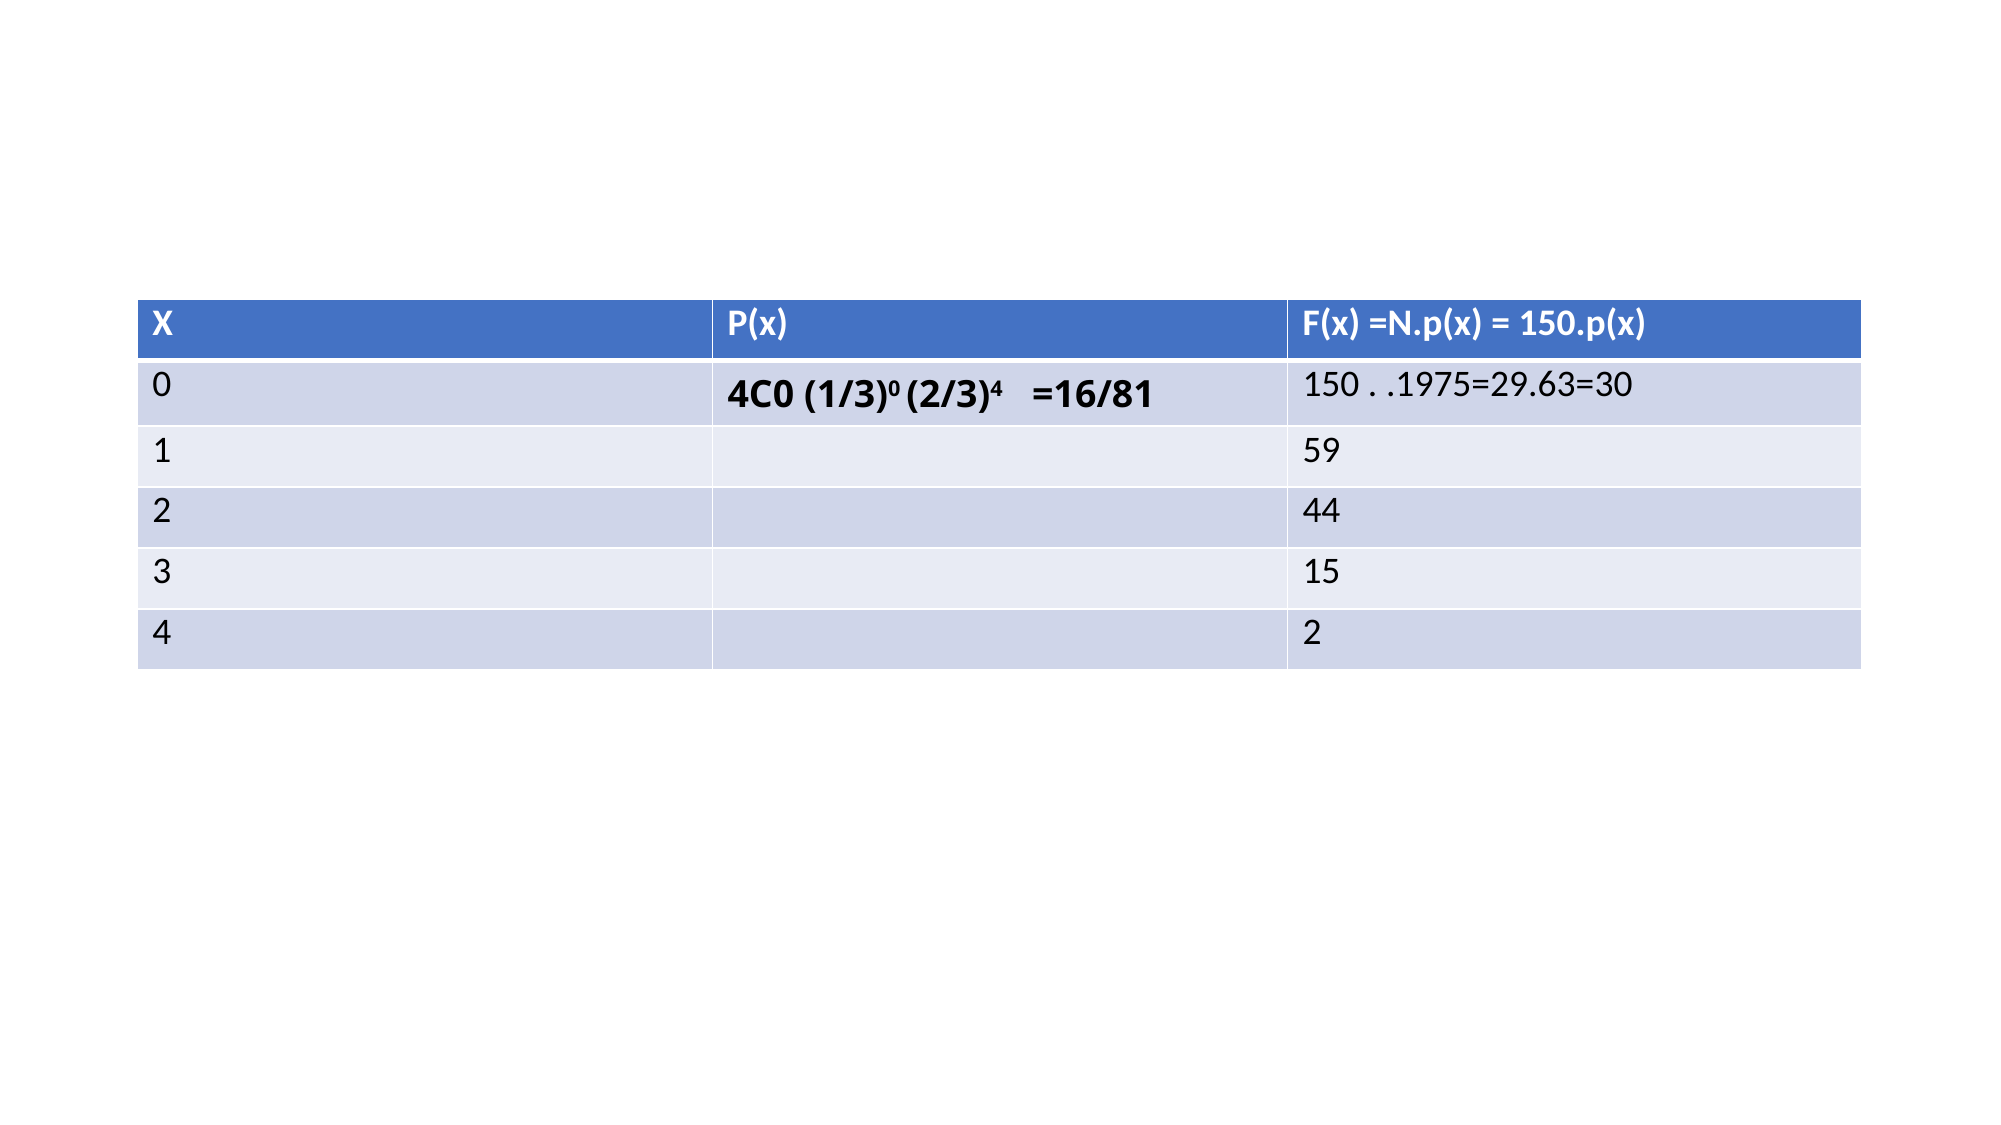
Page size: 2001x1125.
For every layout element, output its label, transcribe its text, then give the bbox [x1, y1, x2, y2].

table_cell [713, 488, 1287, 547]
table_header P(x) [713, 300, 1287, 358]
table_header F(x) =N.p(x) = 150.p(x) [1288, 300, 1861, 358]
table_cell 1 [138, 427, 712, 486]
table_cell 2 [1288, 610, 1861, 669]
table_cell 4 [138, 610, 712, 669]
table_header X [138, 300, 712, 358]
table_cell 0 [138, 363, 712, 425]
table_cell 150 . .1975=29.63=30 [1288, 363, 1861, 425]
table_cell 4C0 (1/3)0 (2/3)4 =16/81 [713, 363, 1287, 425]
table_cell [713, 549, 1287, 608]
table_cell [713, 610, 1287, 669]
table_cell 59 [1288, 427, 1861, 486]
table_cell [713, 427, 1287, 486]
table_cell 2 [138, 488, 712, 547]
table_cell 44 [1288, 488, 1861, 547]
table_cell 15 [1288, 549, 1861, 608]
table_cell 3 [138, 549, 712, 608]
